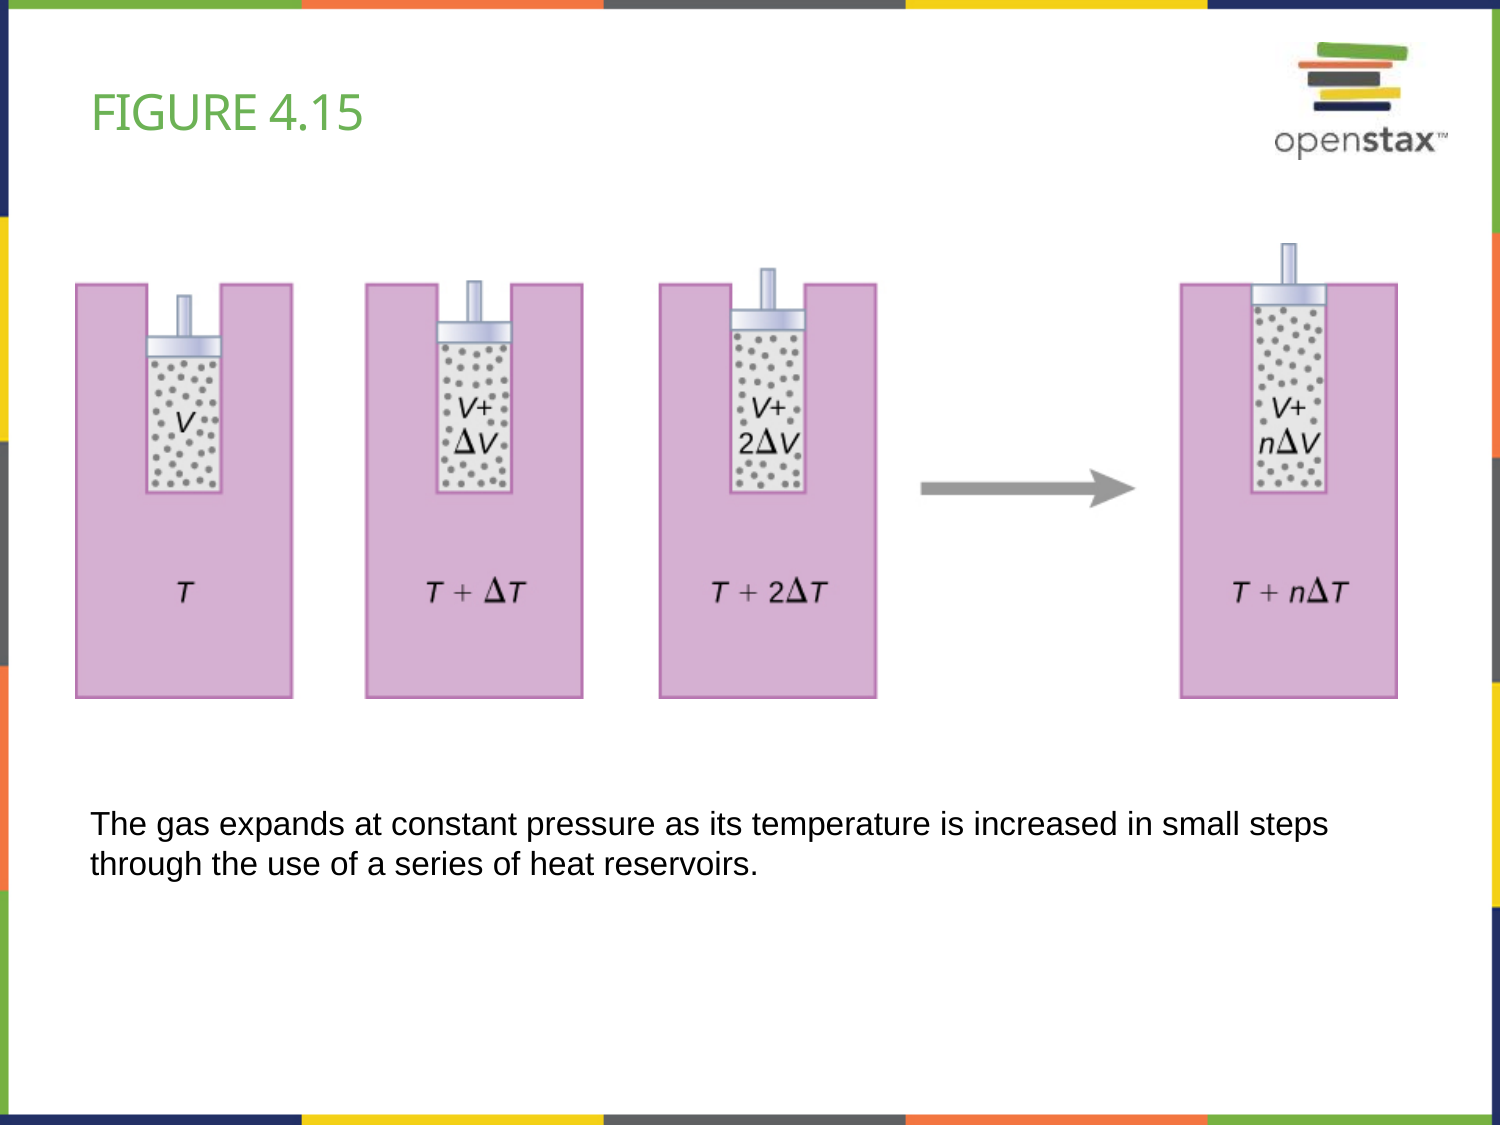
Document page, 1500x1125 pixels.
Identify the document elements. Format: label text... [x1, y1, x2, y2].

picture [0, 0, 1500, 1125]
list The gas expands at constant pressure as its temperature is increased in small steps through the use of a series of heat reservoirs. [75, 794, 1398, 986]
title Figure 4.15 [75, 39, 1275, 148]
